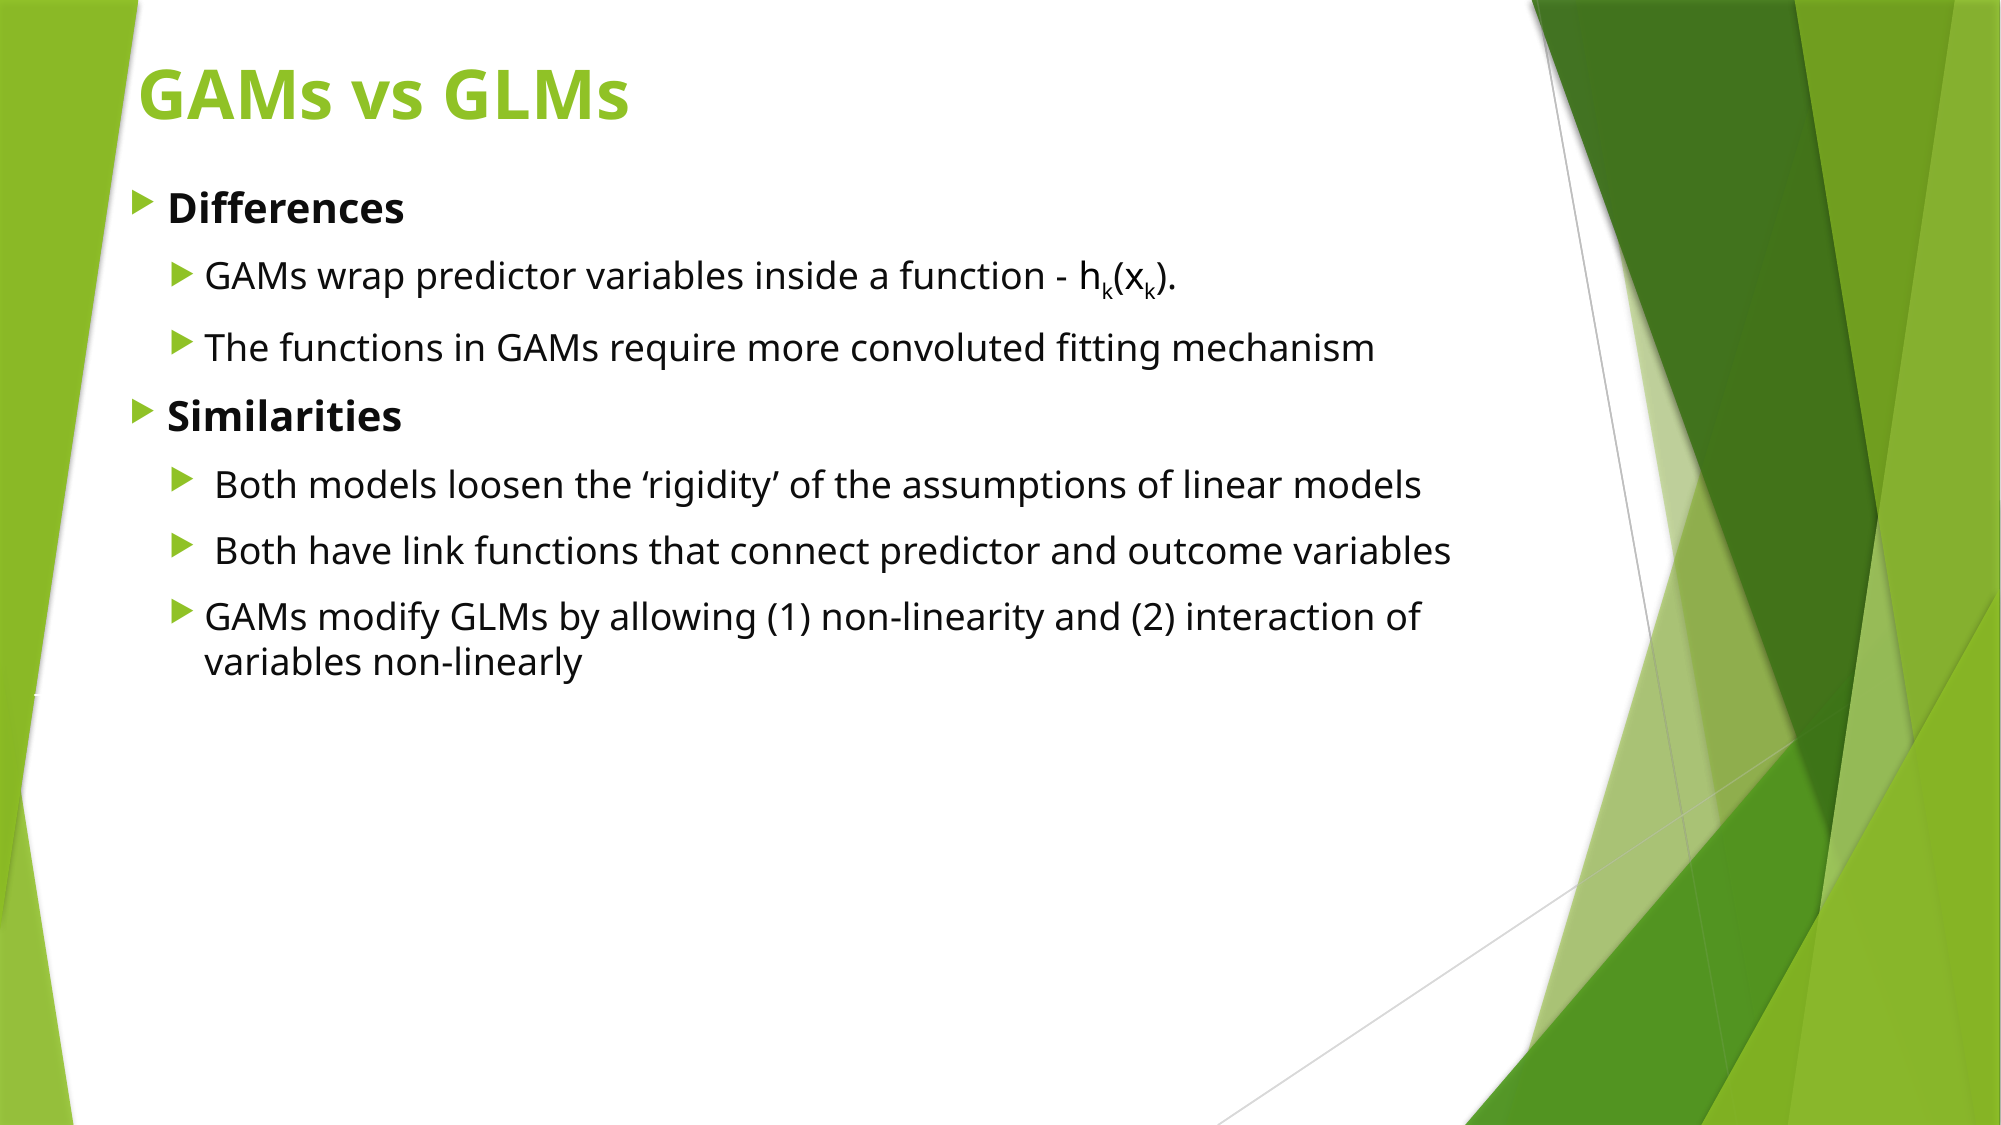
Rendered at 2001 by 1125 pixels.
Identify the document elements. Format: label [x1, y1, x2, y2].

text_box [0, 0, 2000, 1125]
